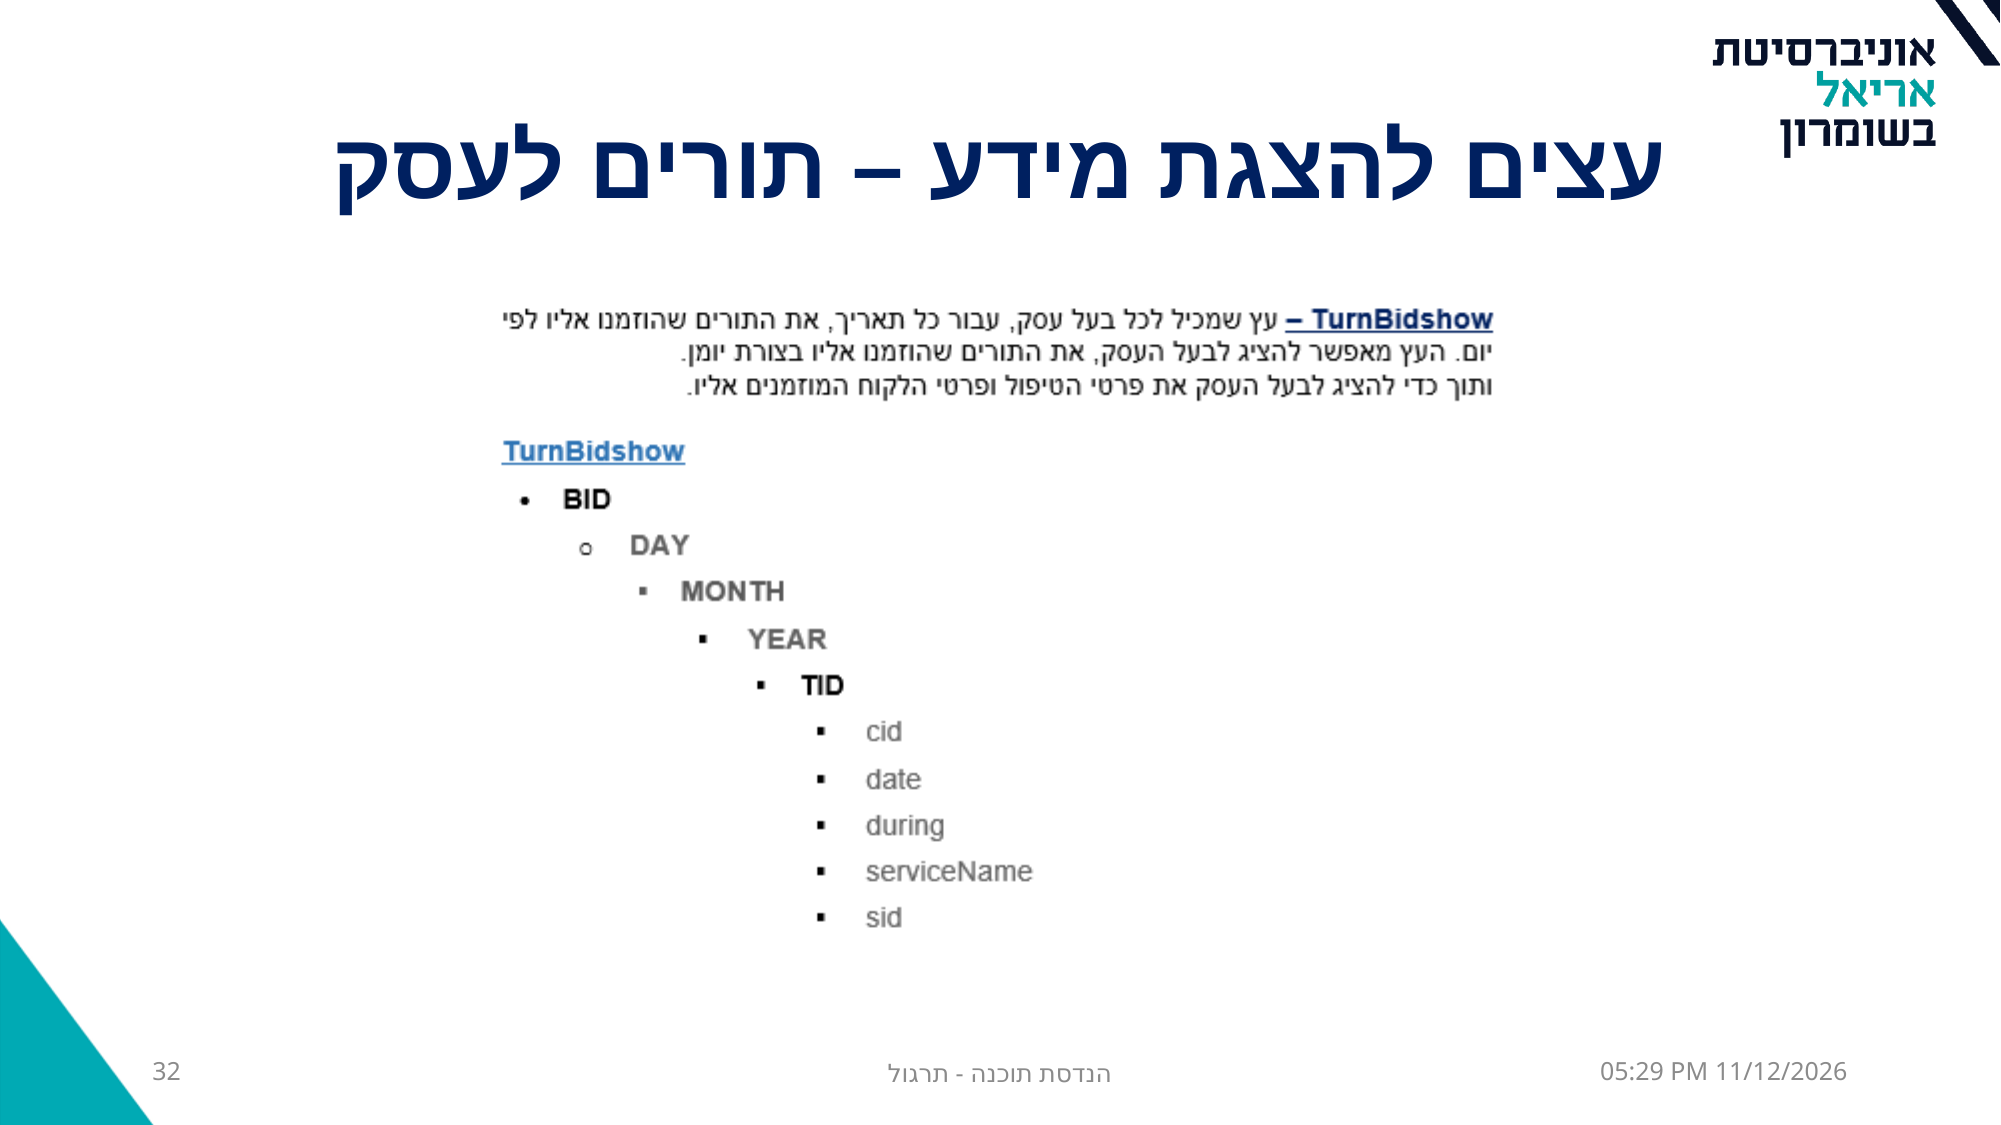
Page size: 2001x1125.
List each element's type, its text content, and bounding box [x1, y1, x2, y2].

title עצים להצגת מידע – תורים לעסק [137, 59, 1863, 278]
picture [0, 912, 173, 1125]
slide_number 32 [173, 1042, 588, 1103]
picture [457, 294, 1543, 991]
footer הנדסת תוכנה - תרגול [662, 1042, 1338, 1103]
picture [1708, 0, 2000, 161]
slide_number 08 נובמבר 21 [1412, 1042, 1863, 1103]
